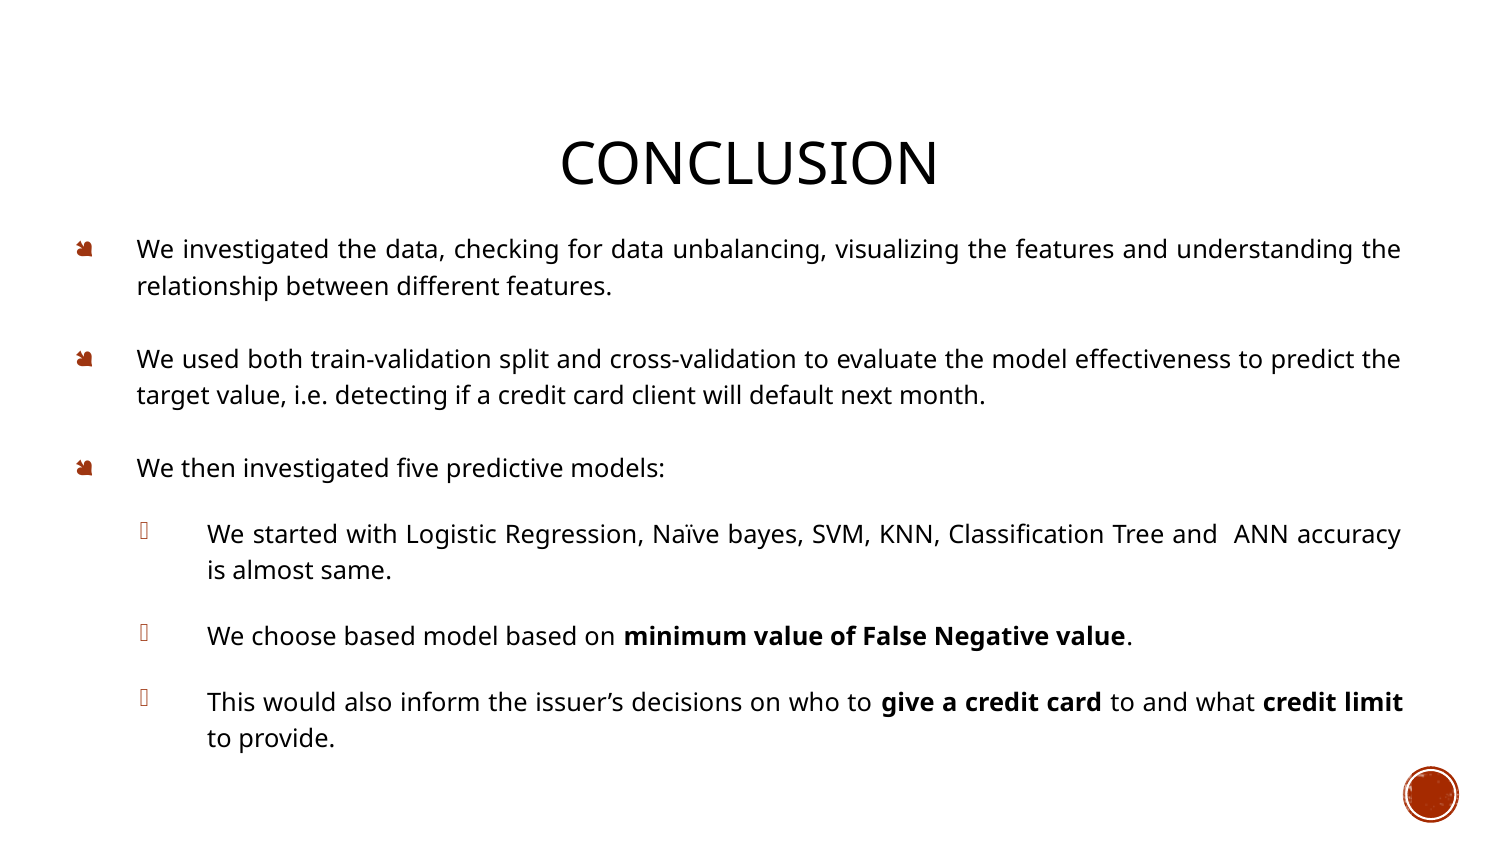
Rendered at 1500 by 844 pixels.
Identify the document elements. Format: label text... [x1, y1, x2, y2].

list We investigated the data, checking for data unbalancing, visualizing the features and understanding the relationship between different features. We used both train-validation split and cross-validation to evaluate the model effectiveness to predict the target value, i.e. detecting if a credit card client will default next month. We then investigated five predictive models: We started with Logistic Regression, Naïve bayes, SVM, KNN, Classification Tree and ANN accuracy is almost same. We choose based model based on minimum value of False Negative value. This would also inform the issuer’s decisions on who to give a credit card to and what credit limit to provide. [51, 212, 1419, 772]
title Conclusion [51, 118, 1449, 213]
